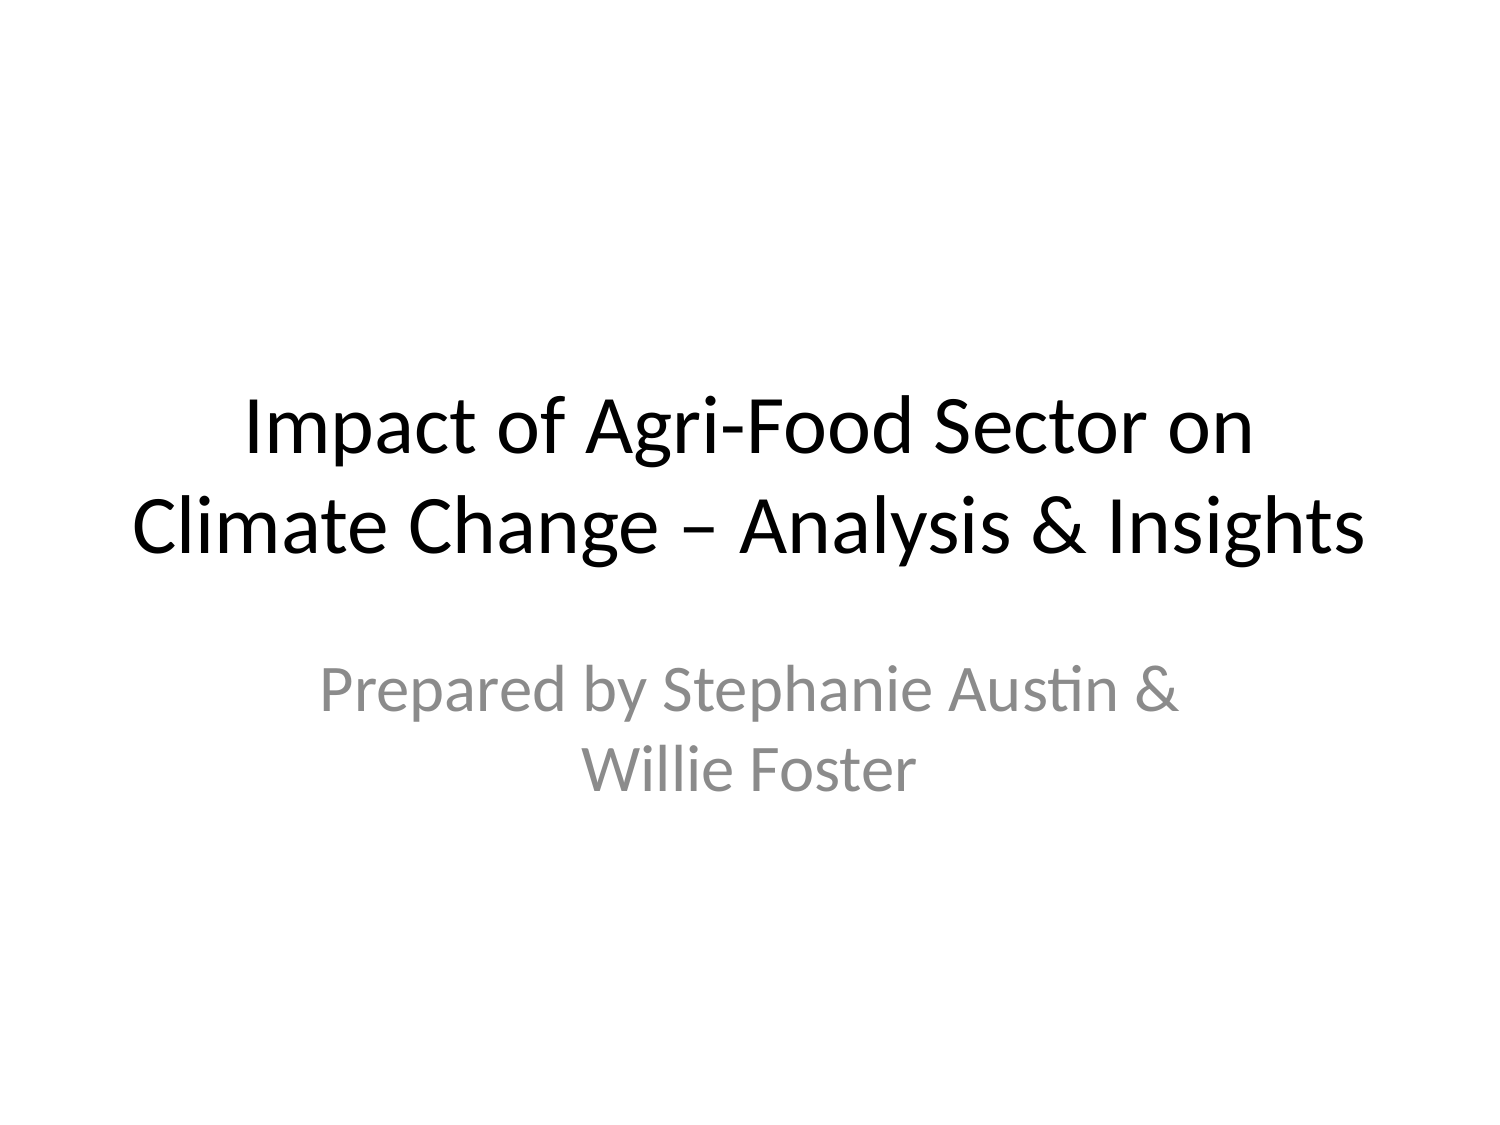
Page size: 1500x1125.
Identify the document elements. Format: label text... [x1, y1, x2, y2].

subtitle Prepared by Stephanie Austin & Willie Foster [225, 637, 1275, 925]
title Impact of Agri-Food Sector on Climate Change – Analysis & Insights [112, 349, 1388, 591]
